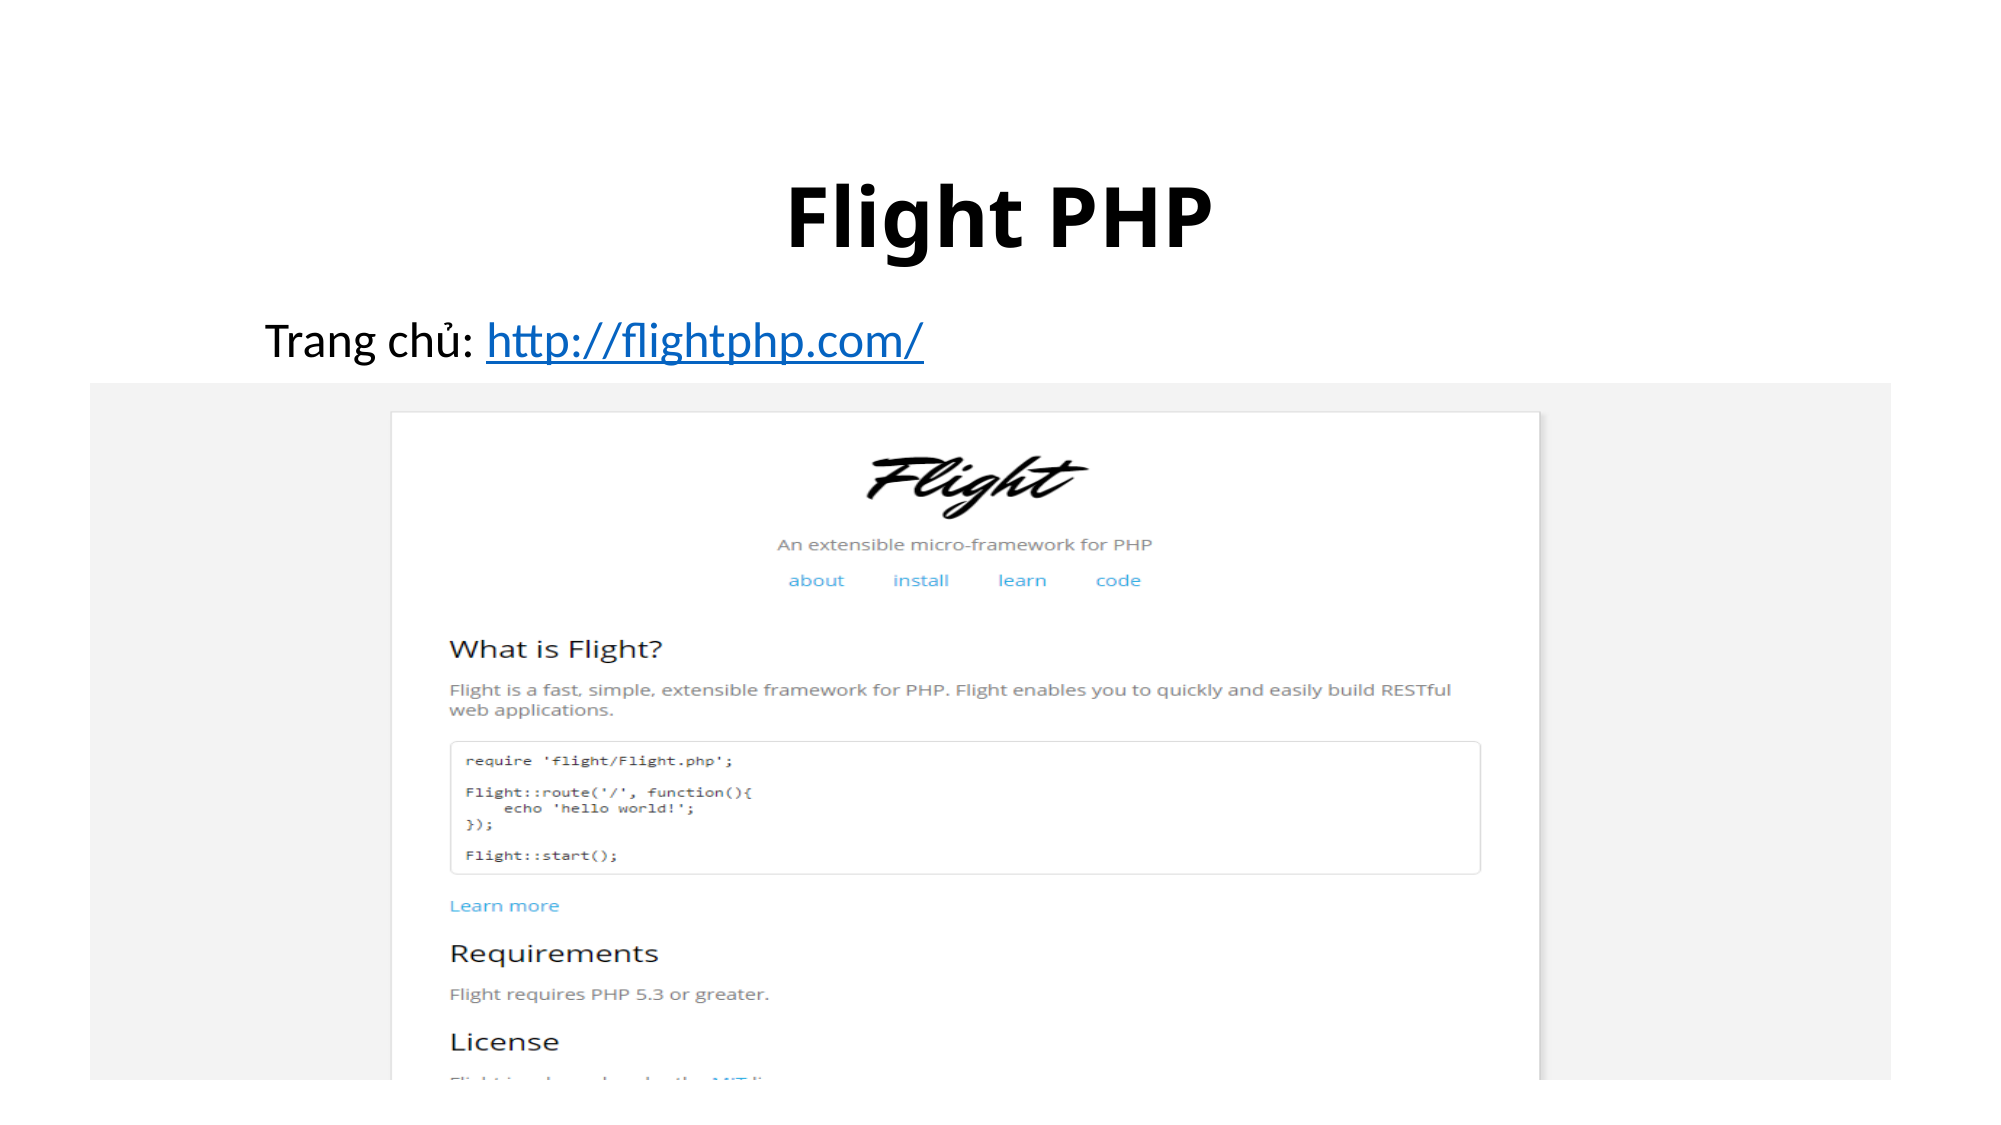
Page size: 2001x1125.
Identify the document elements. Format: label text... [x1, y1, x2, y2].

picture [90, 383, 1891, 1080]
title Flight PHP [249, 163, 1750, 274]
subtitle Trang chủ: http://flightphp.com/ [249, 306, 1750, 383]
